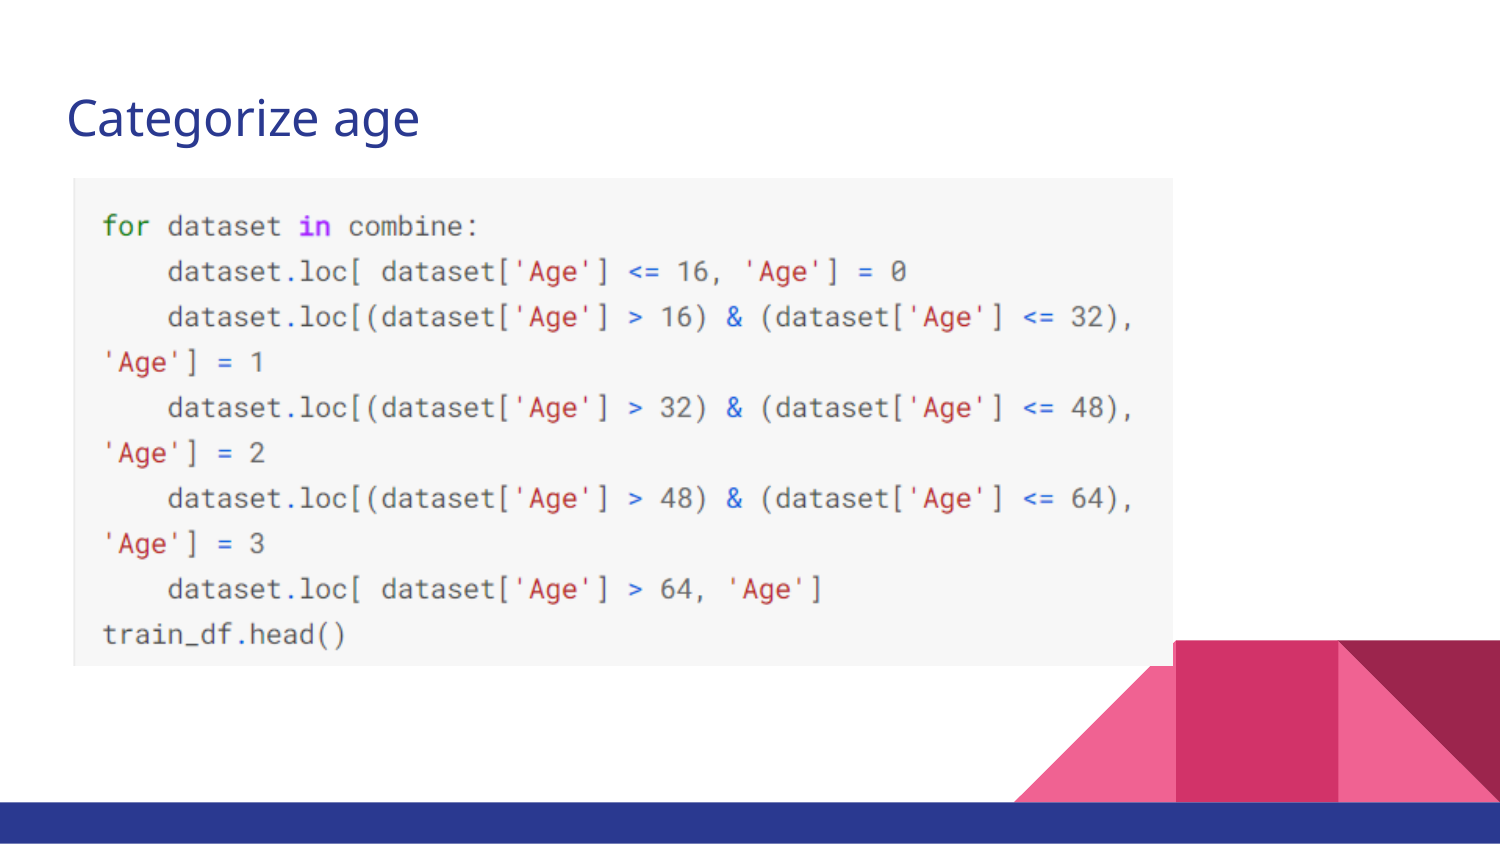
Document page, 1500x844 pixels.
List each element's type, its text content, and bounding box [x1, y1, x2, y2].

picture [69, 177, 1174, 666]
title Categorize age [51, 67, 1449, 167]
